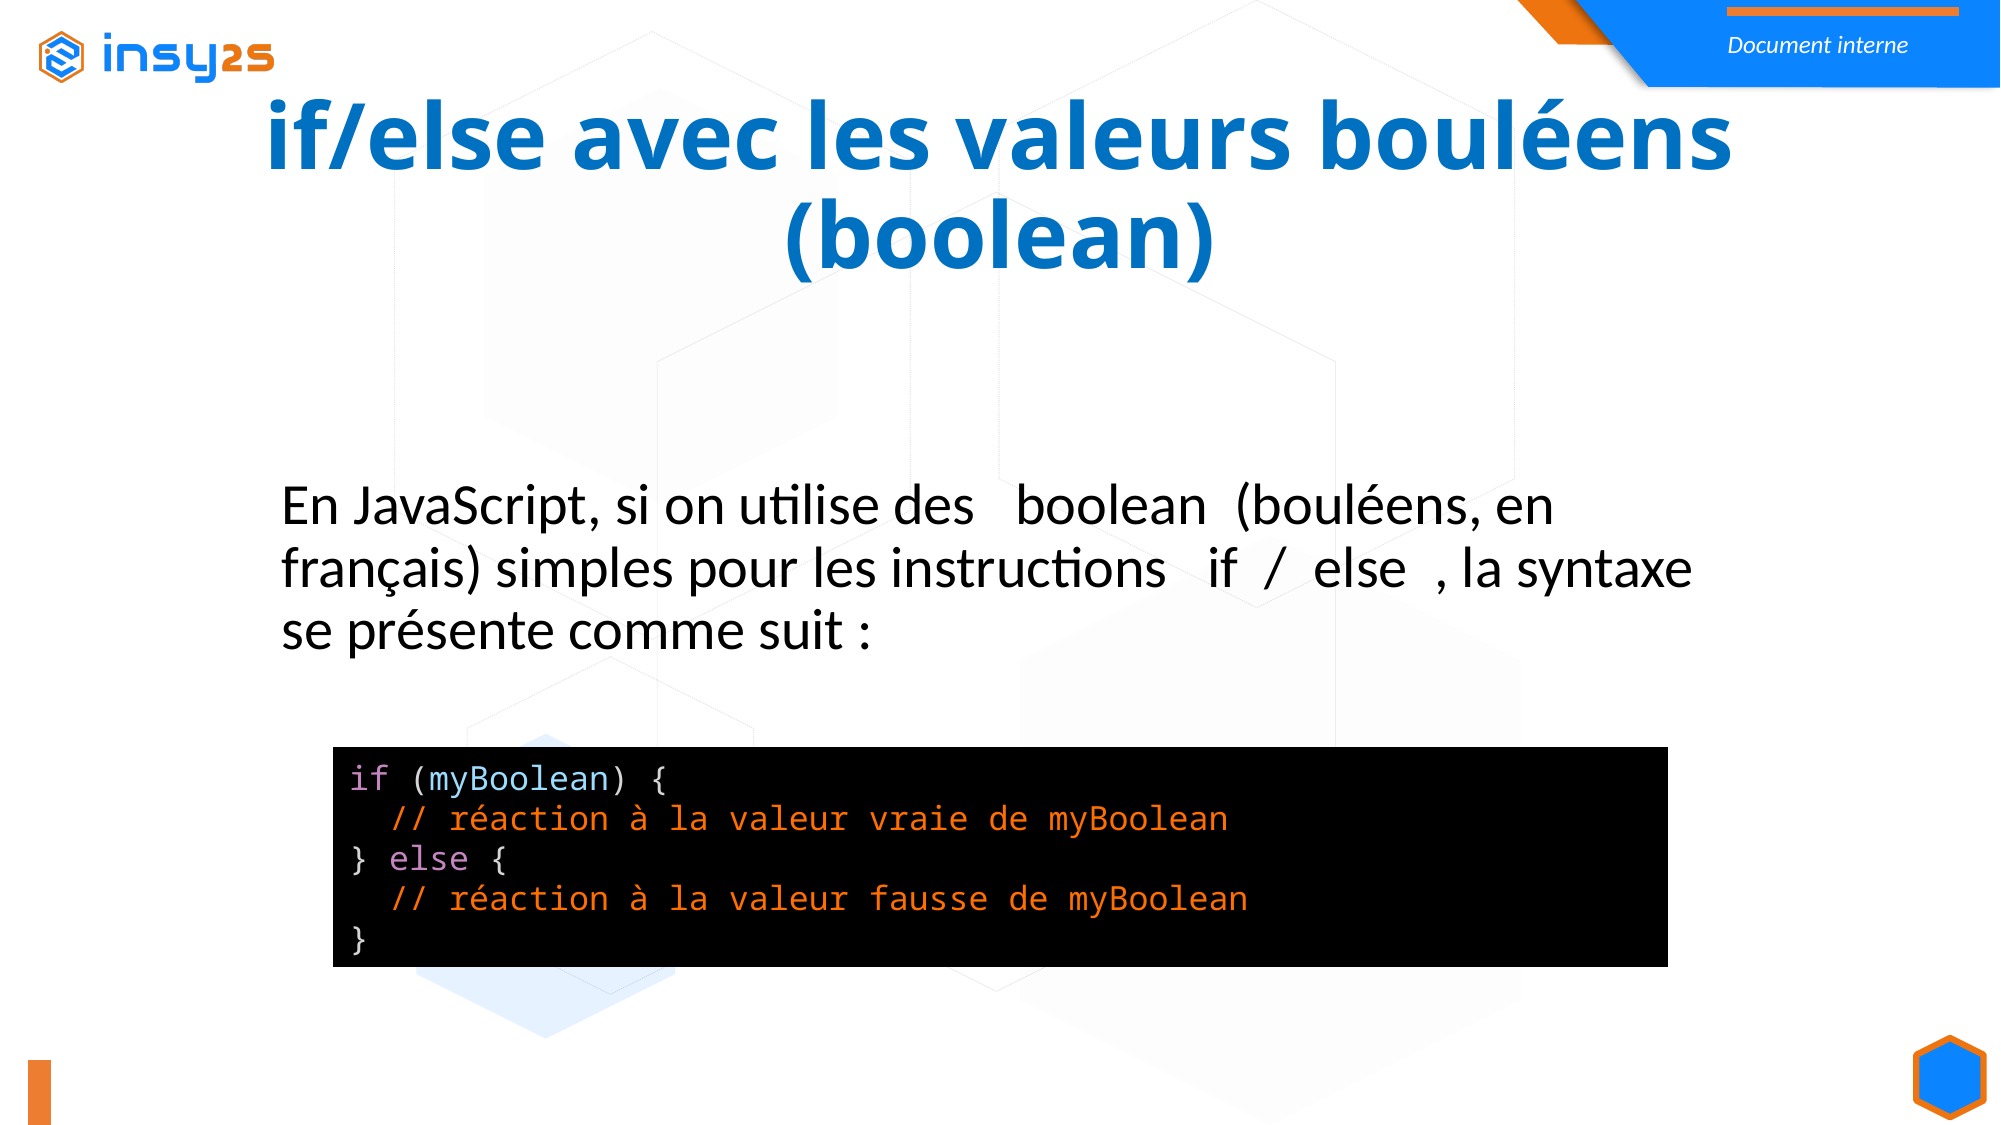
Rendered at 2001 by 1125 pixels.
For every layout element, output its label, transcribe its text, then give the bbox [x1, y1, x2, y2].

title if/else avec les valeurs bouléens (boolean) [228, 74, 1772, 304]
picture [39, 31, 274, 83]
list En JavaScript, si on utilise des boolean (bouléens, en français) simples pour les instructions if / else , la syntaxe se présente comme suit : [266, 466, 1735, 1000]
text_box if (myBoolean) { // réaction à la valeur vraie de myBoolean } else { // réaction à la valeur fausse de myBoolean } [333, 747, 1668, 967]
